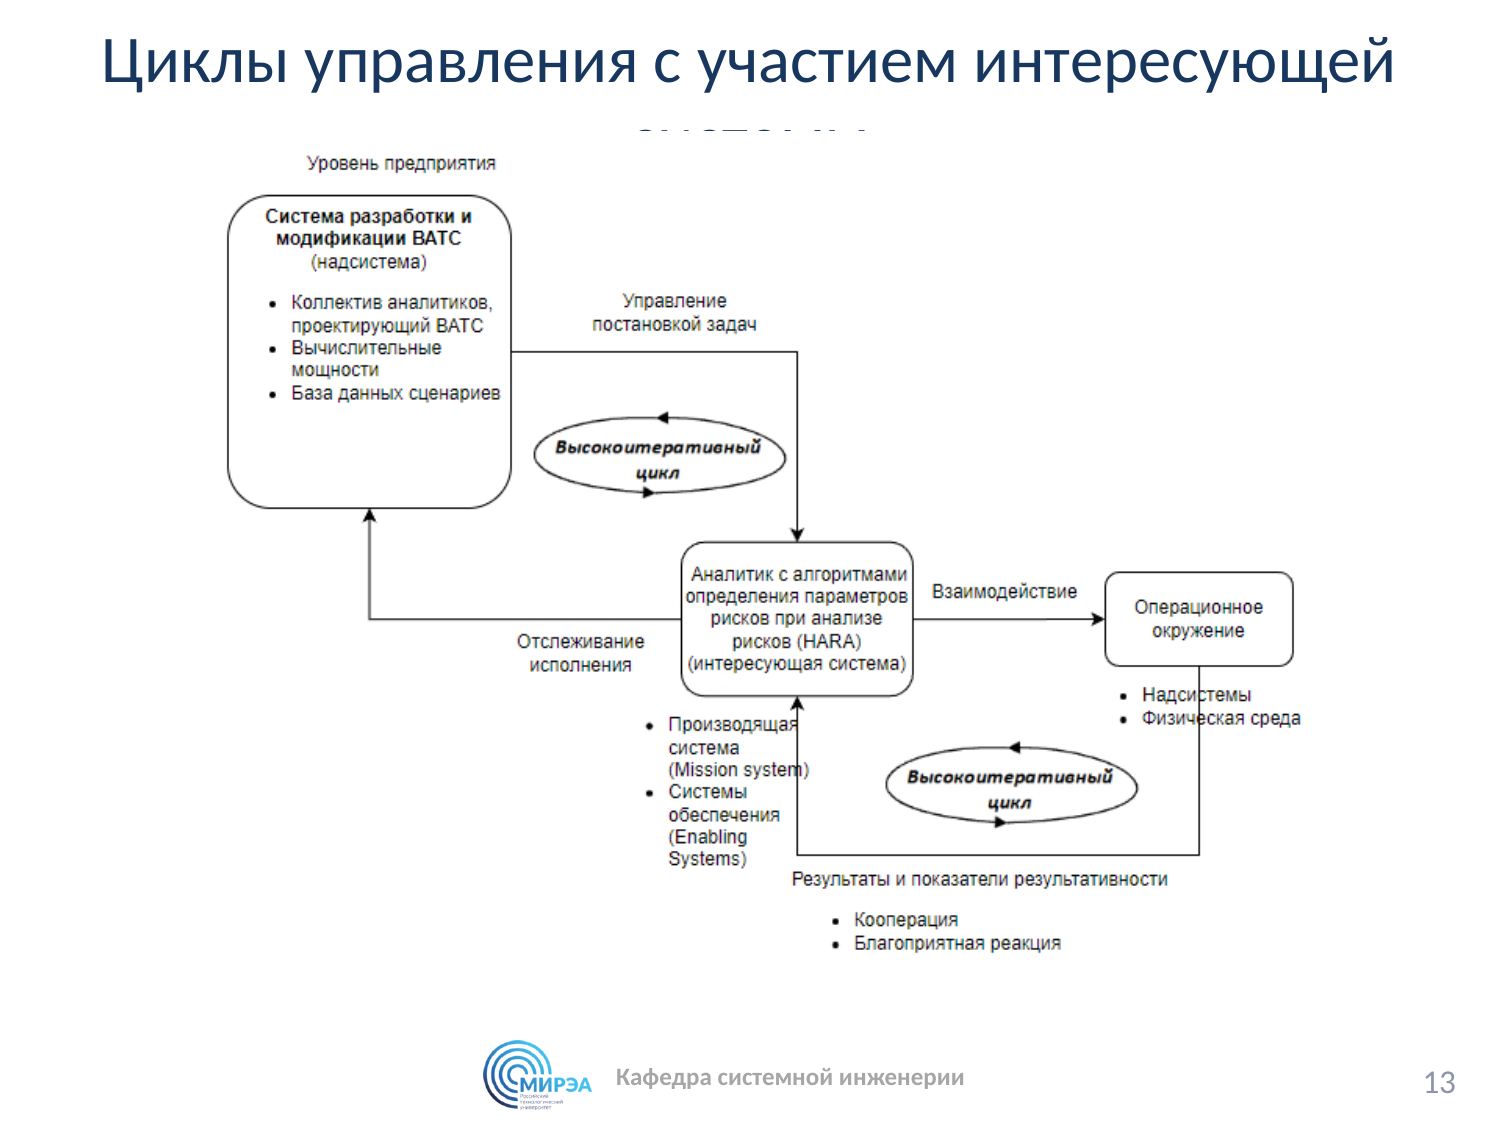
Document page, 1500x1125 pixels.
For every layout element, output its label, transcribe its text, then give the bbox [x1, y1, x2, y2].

picture [203, 131, 1305, 1001]
slide_number 13 [1120, 1049, 1471, 1110]
title Циклы управления с участием интересующей системы [17, 19, 1483, 173]
picture [483, 1040, 592, 1110]
